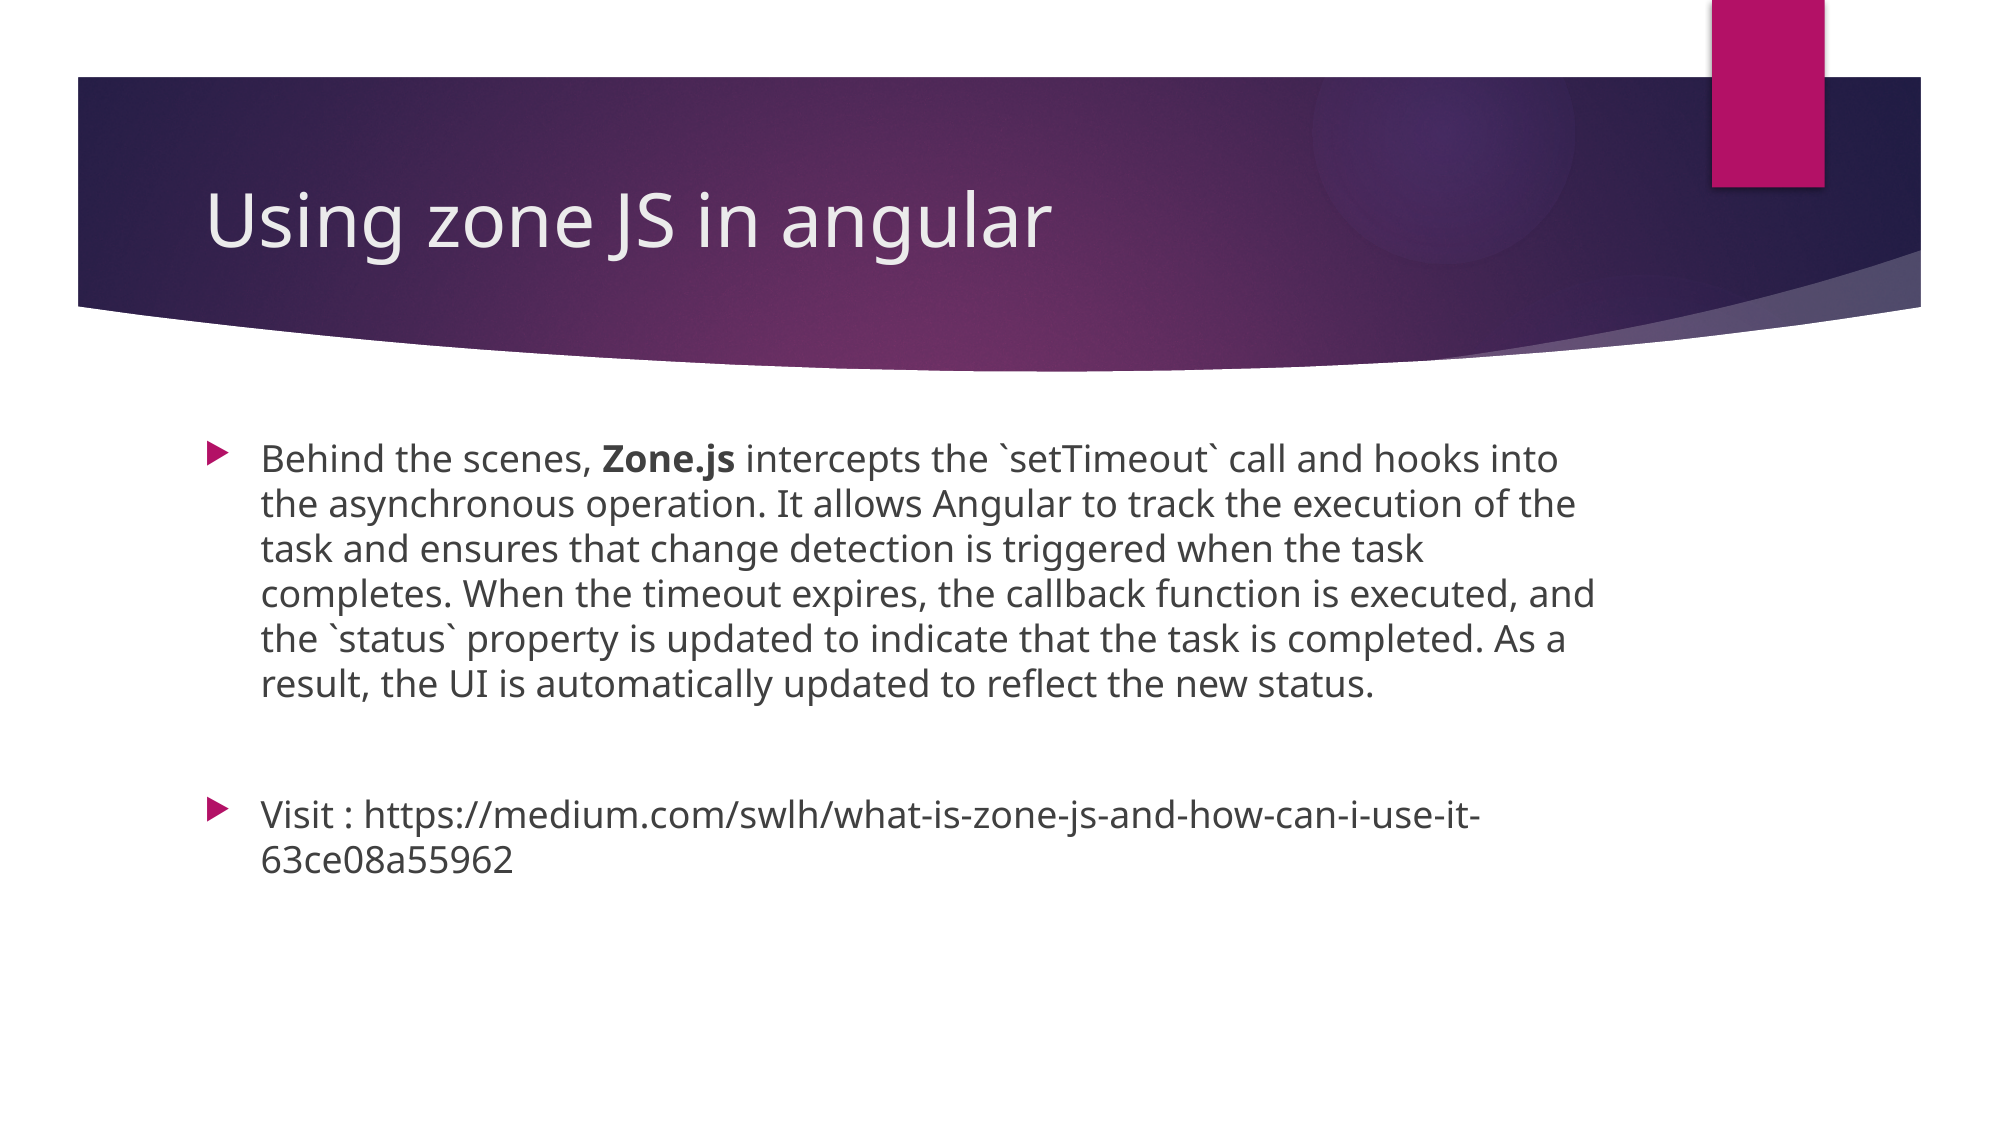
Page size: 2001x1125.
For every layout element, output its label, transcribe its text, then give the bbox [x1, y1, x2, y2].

title Using zone JS in angular [189, 159, 1627, 276]
list Behind the scenes, Zone.js intercepts the `setTimeout` call and hooks into the asynchronous operation. It allows Angular to track the execution of the task and ensures that change detection is triggered when the task completes. When the timeout expires, the callback function is executed, and the `status` property is updated to indicate that the task is completed. As a result, the UI is automatically updated to reflect the new status. Visit : https://medium.com/swlh/what-is-zone-js-and-how-can-i-use-it-63ce08a55962 [189, 427, 1638, 988]
